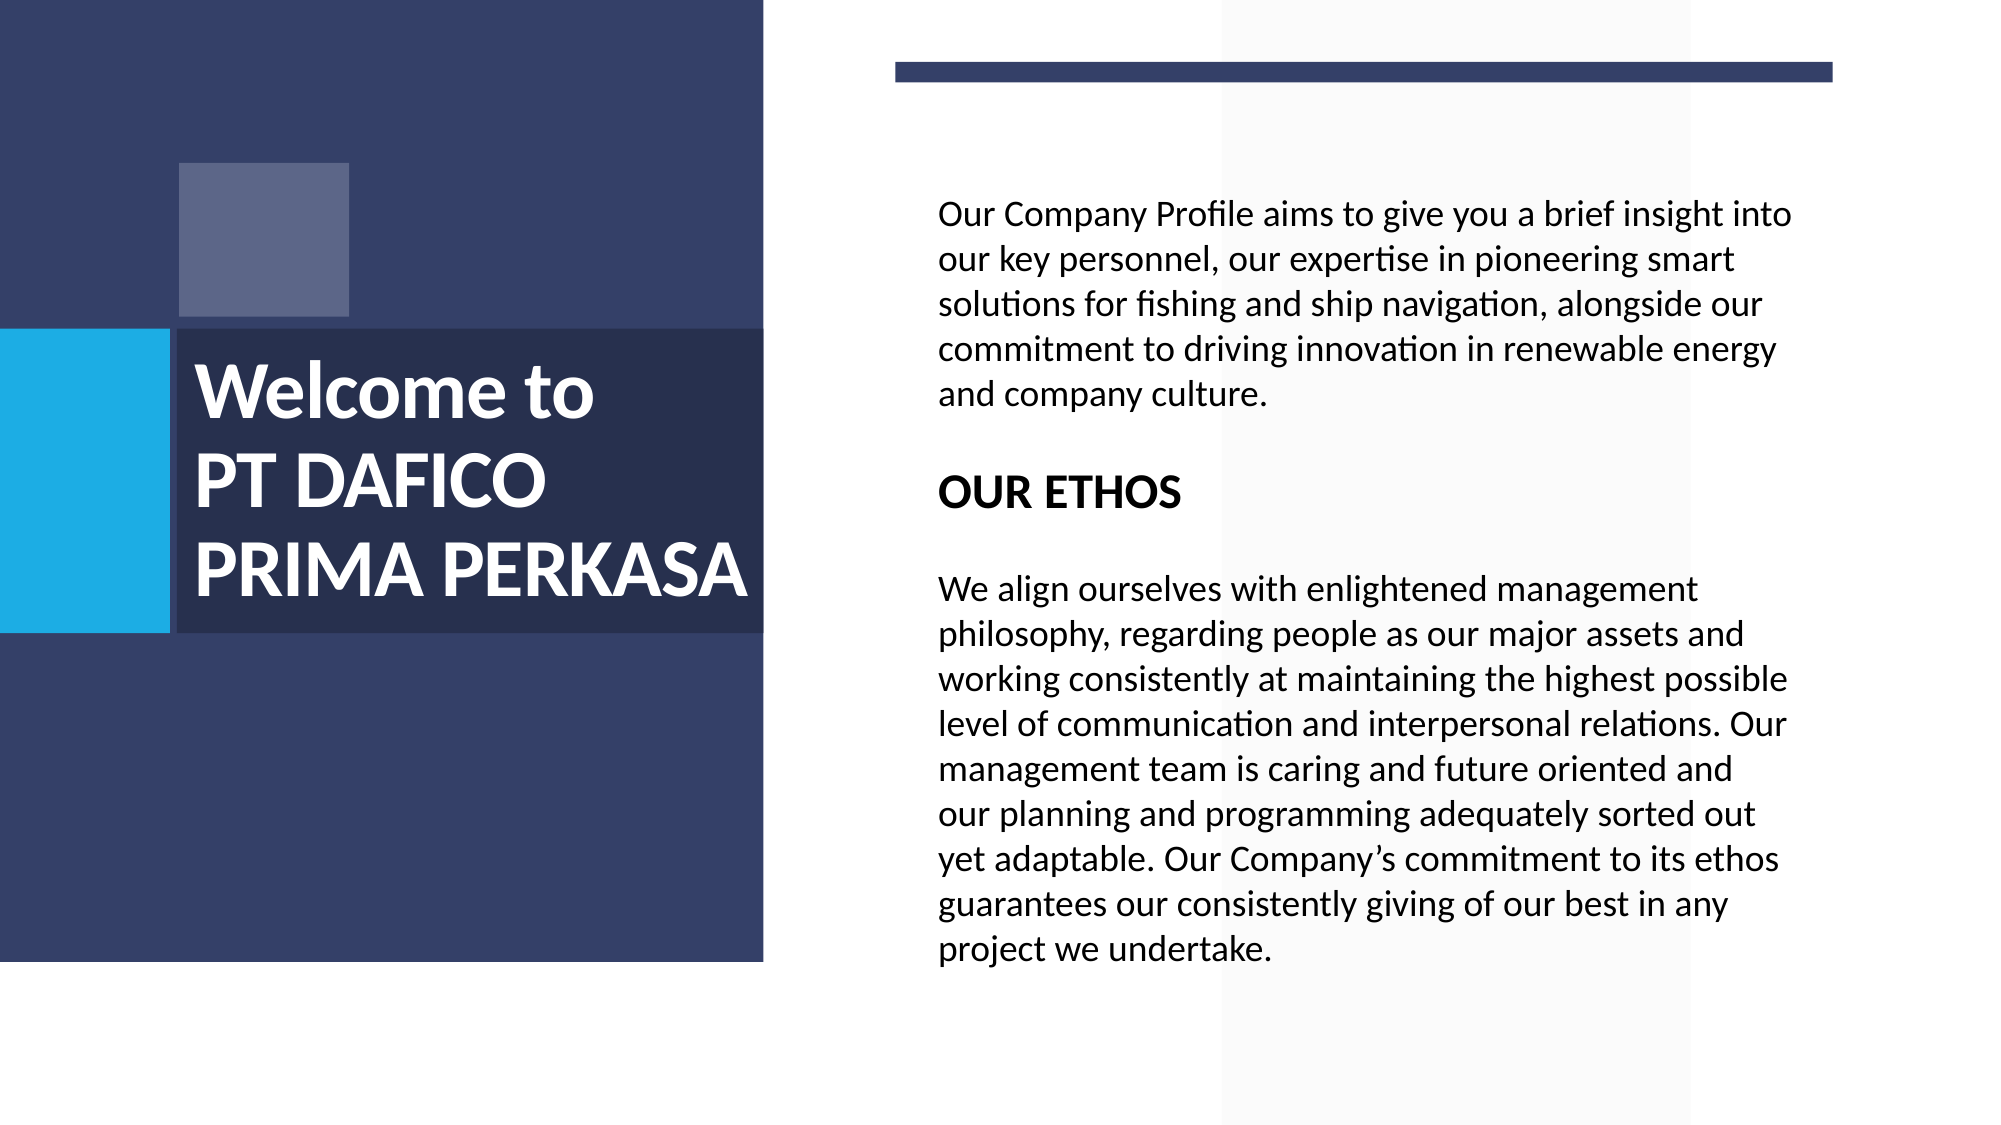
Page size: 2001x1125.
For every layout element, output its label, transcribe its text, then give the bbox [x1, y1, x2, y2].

text_box Our Company Profile aims to give you a brief insight into our key personnel, our expertise in pioneering smart solutions for fishing and ship navigation, alongside our commitment to driving innovation in renewable energy and company culture. OUR ETHOS We align ourselves with enlightened management philosophy, regarding people as our major assets and working consistently at maintaining the highest possible level of communication and interpersonal relations. Our management team is caring and future oriented and our planning and programming adequately sorted out yet adaptable. Our Company’s commitment to its ethos guarantees our consistently giving of our best in any project we undertake. [923, 181, 1809, 977]
title Welcome to PT DAFICO PRIMA PERKASA [179, 309, 770, 653]
